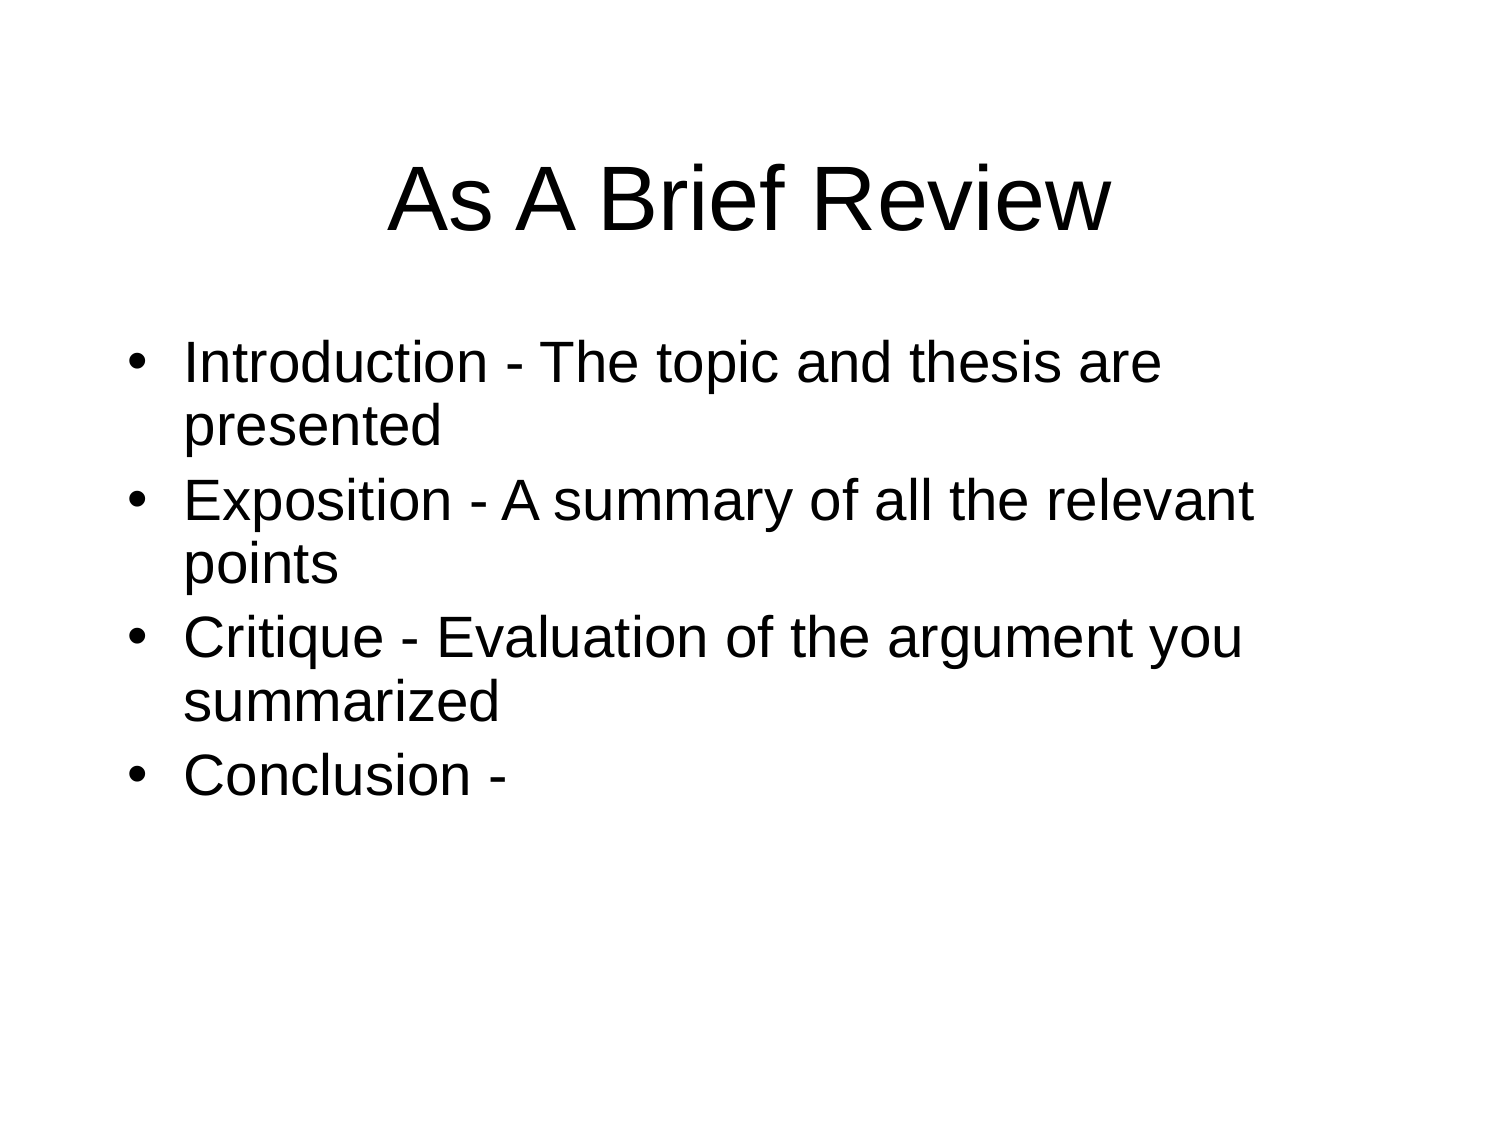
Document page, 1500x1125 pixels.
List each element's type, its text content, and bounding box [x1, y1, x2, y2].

list Introduction - The topic and thesis are presented Exposition - A summary of all the relevant points Critique - Evaluation of the argument you summarized Conclusion - [112, 324, 1388, 1000]
title As A Brief Review [112, 99, 1388, 288]
